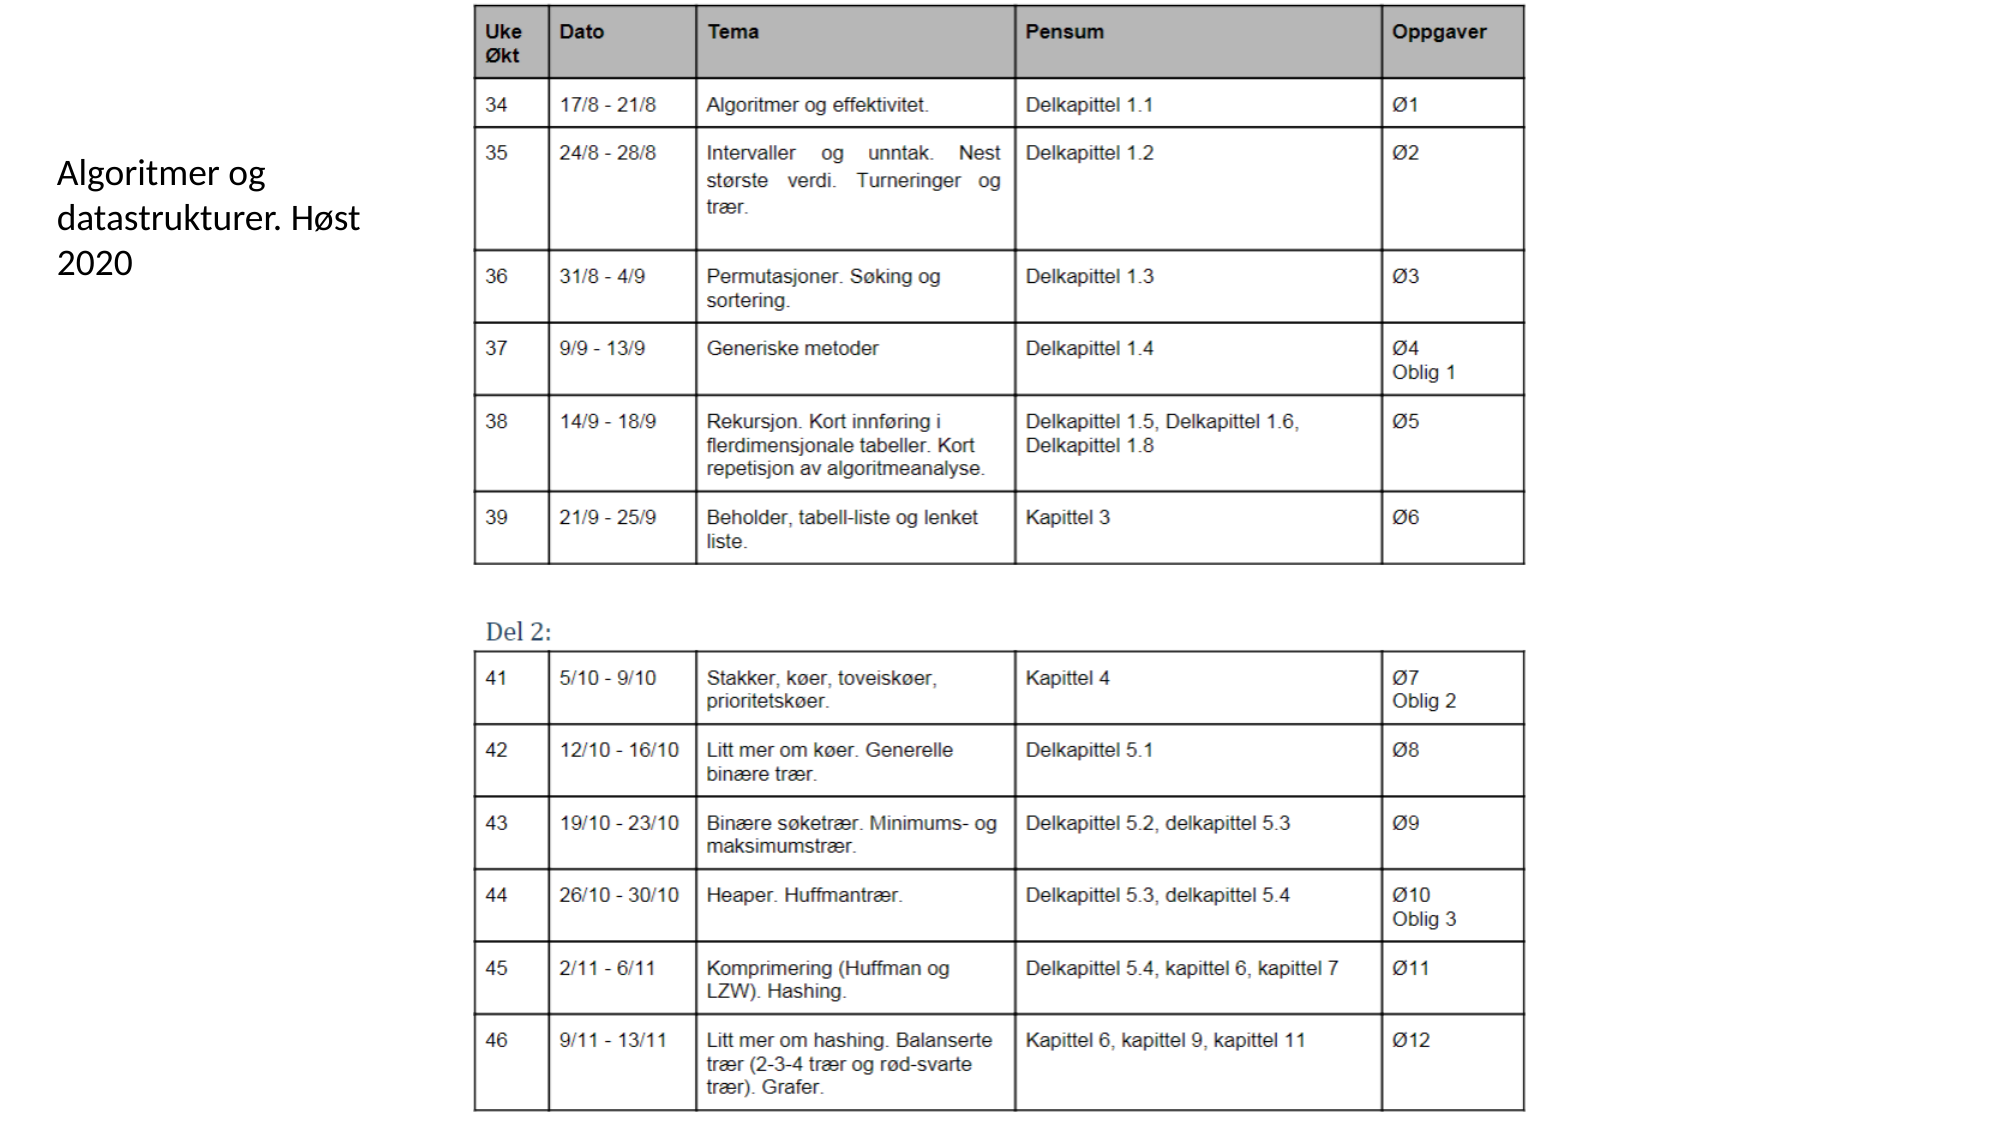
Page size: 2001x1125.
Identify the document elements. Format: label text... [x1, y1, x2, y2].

text_box Algoritmer og datastrukturer. Høst 2020 [42, 140, 399, 291]
picture [466, 0, 1534, 1125]
